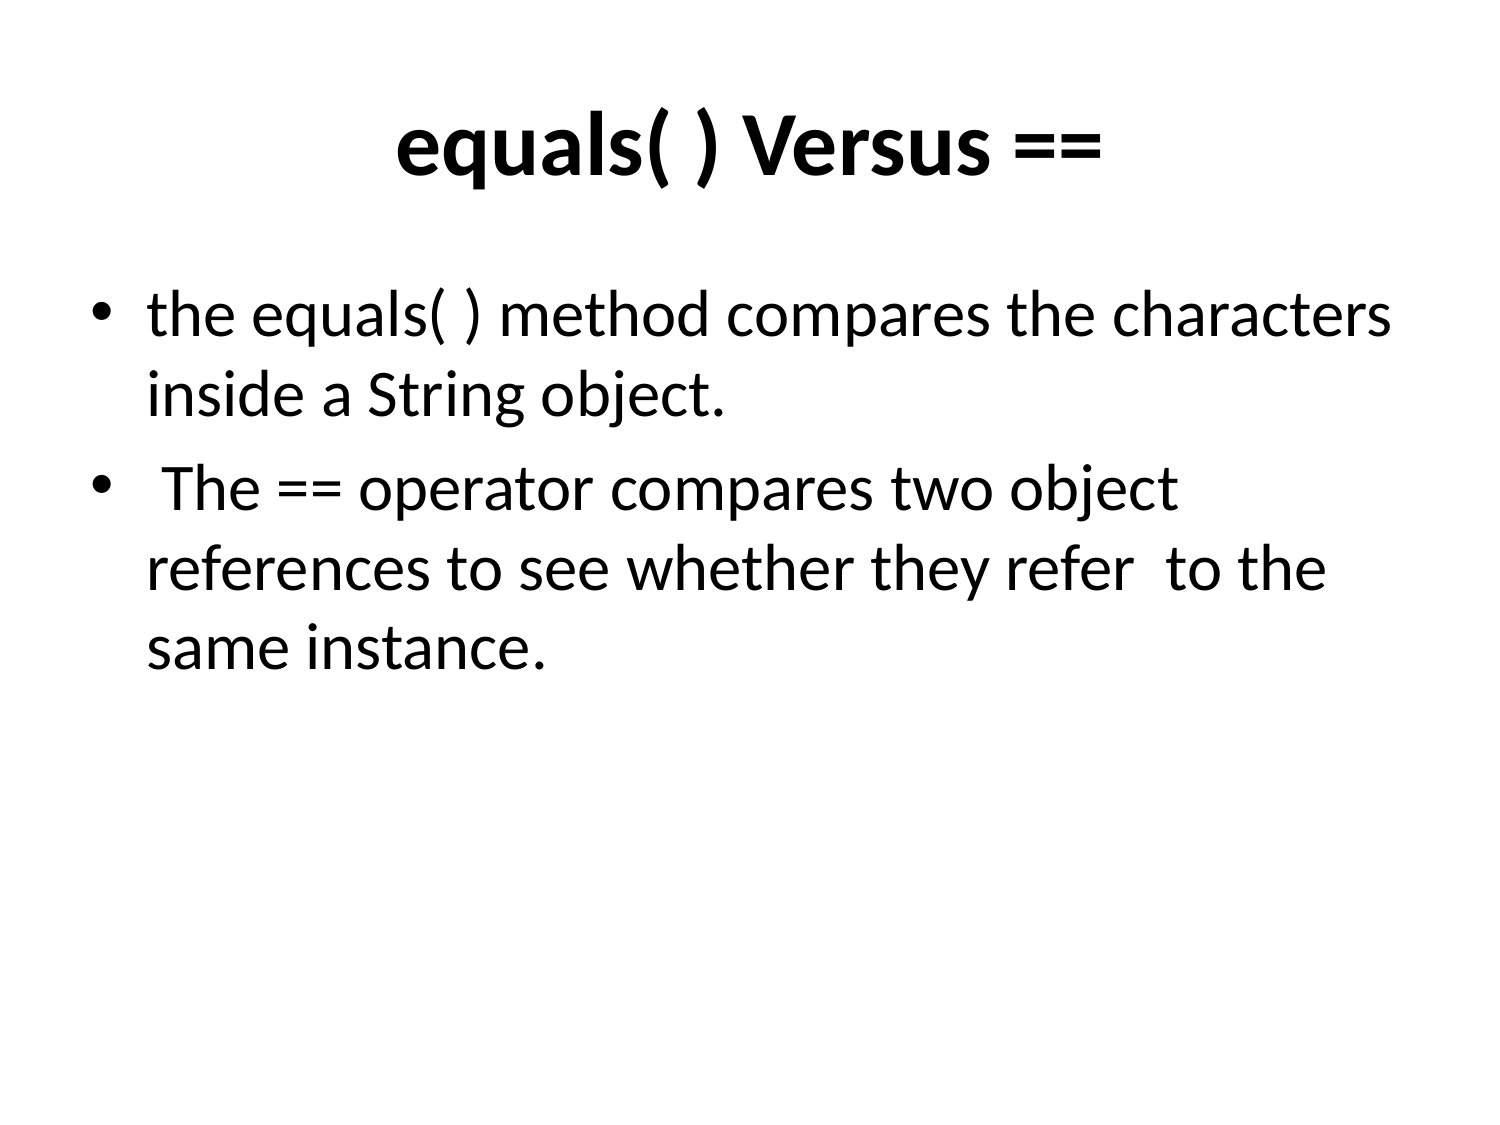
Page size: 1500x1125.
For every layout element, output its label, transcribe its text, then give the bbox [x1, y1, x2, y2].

title equals( ) Versus == [75, 45, 1425, 233]
list the equals( ) method compares the characters inside a String object. The == operator compares two object references to see whether they refer to the same instance. [75, 262, 1425, 1005]
